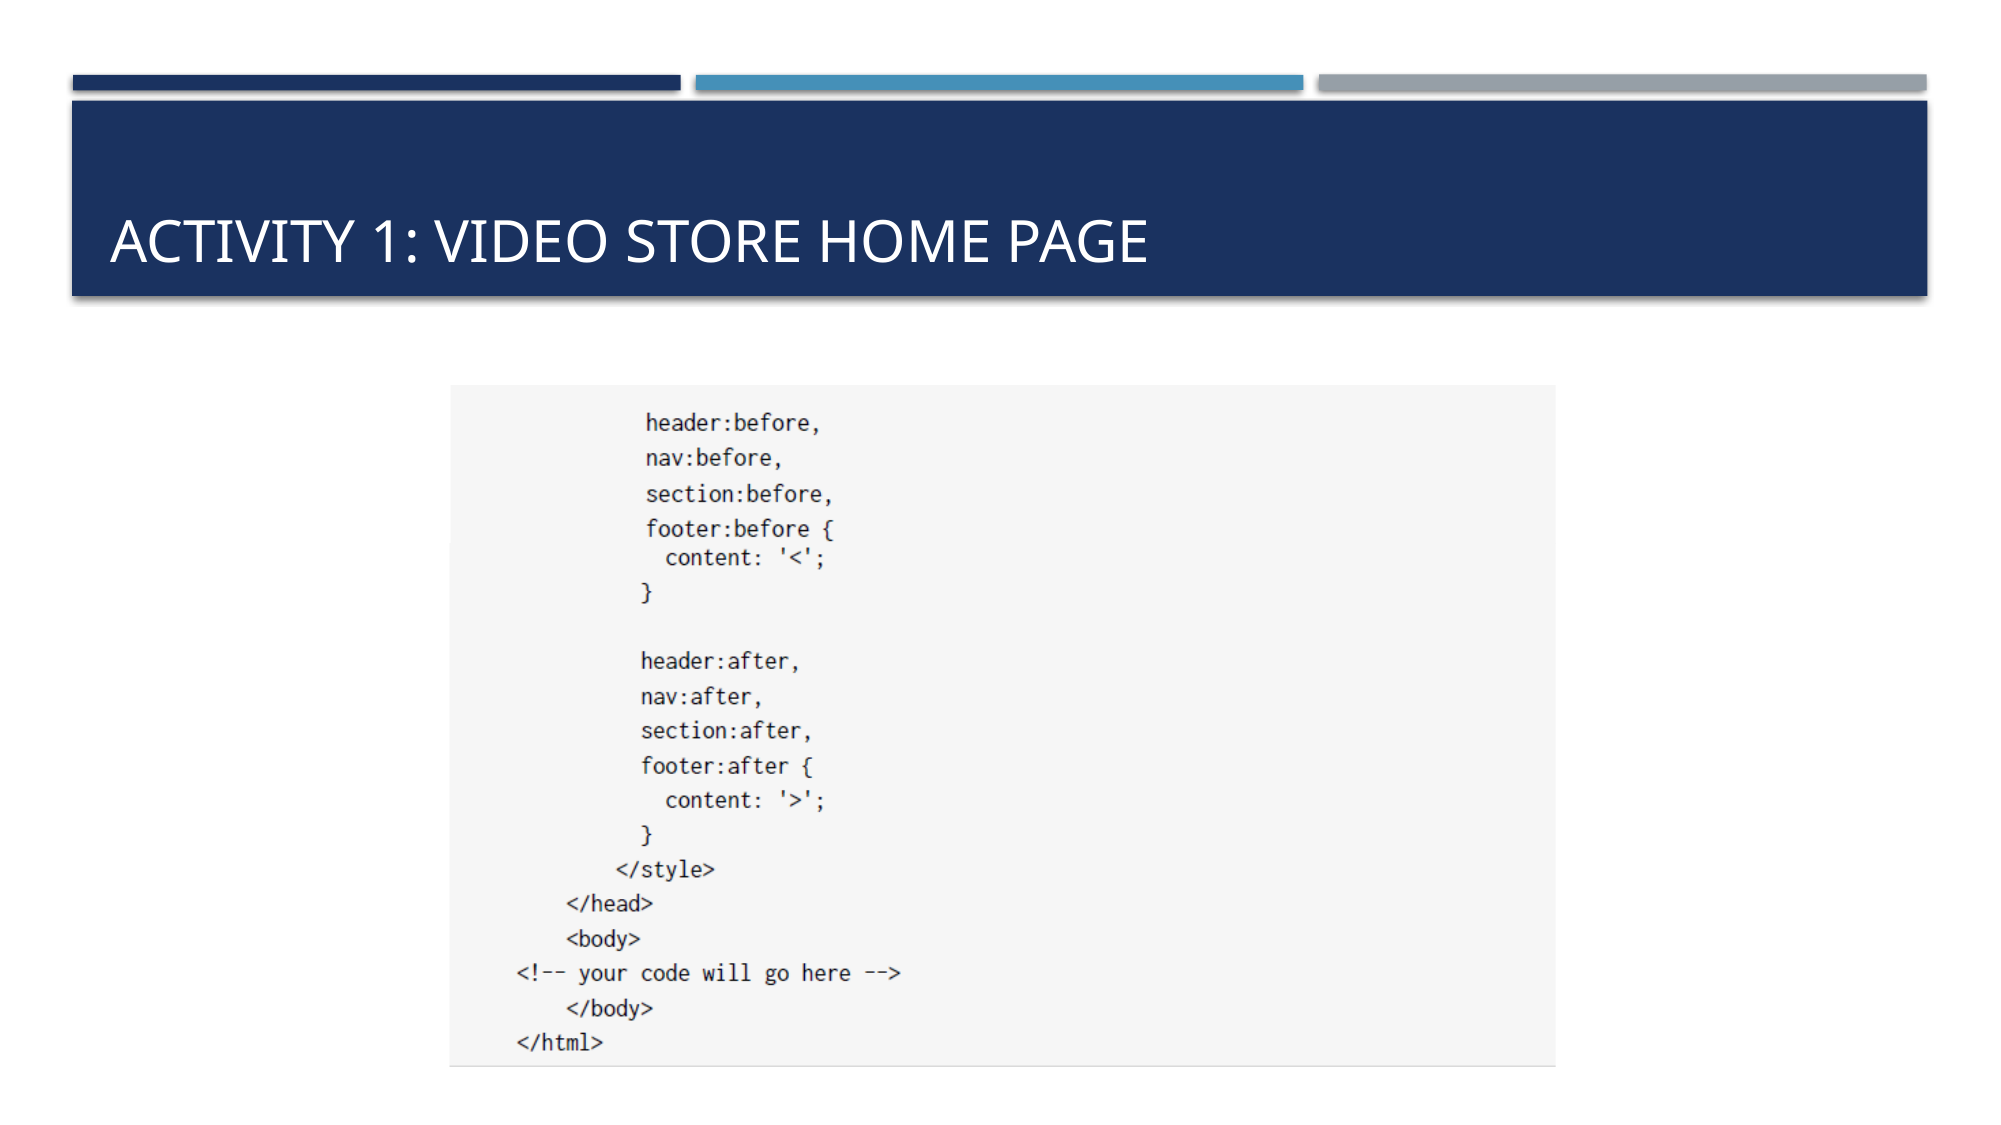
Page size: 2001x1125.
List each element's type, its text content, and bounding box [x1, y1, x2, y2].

title Activity 1: Video Store Home Page [95, 115, 1905, 282]
picture [446, 385, 1557, 1068]
